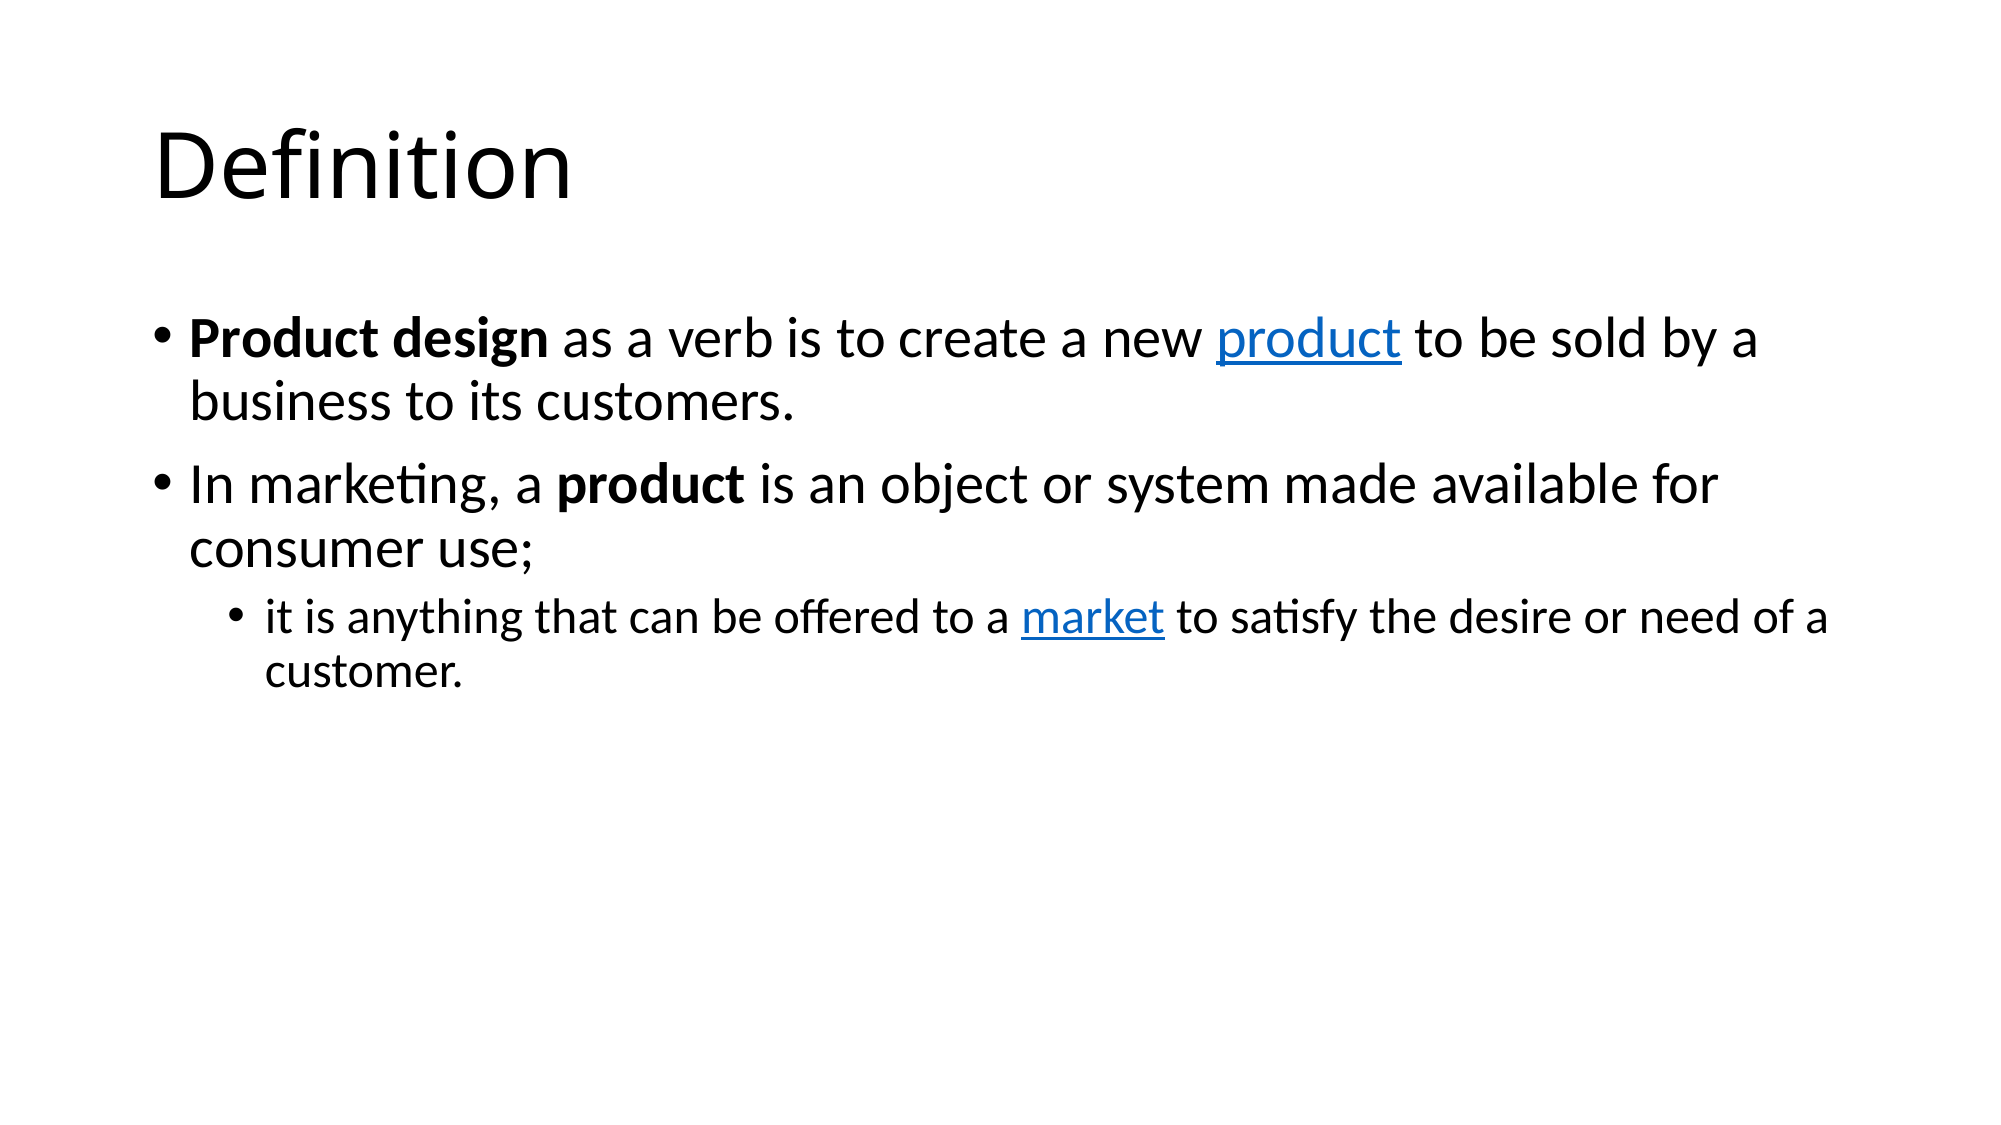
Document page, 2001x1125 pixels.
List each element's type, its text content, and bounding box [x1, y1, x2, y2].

list Product design as a verb is to create a new product to be sold by a business to its customers. In marketing, a product is an object or system made available for consumer use; it is anything that can be offered to a market to satisfy the desire or need of a customer. [137, 299, 1863, 1014]
title Definition [137, 59, 1863, 278]
